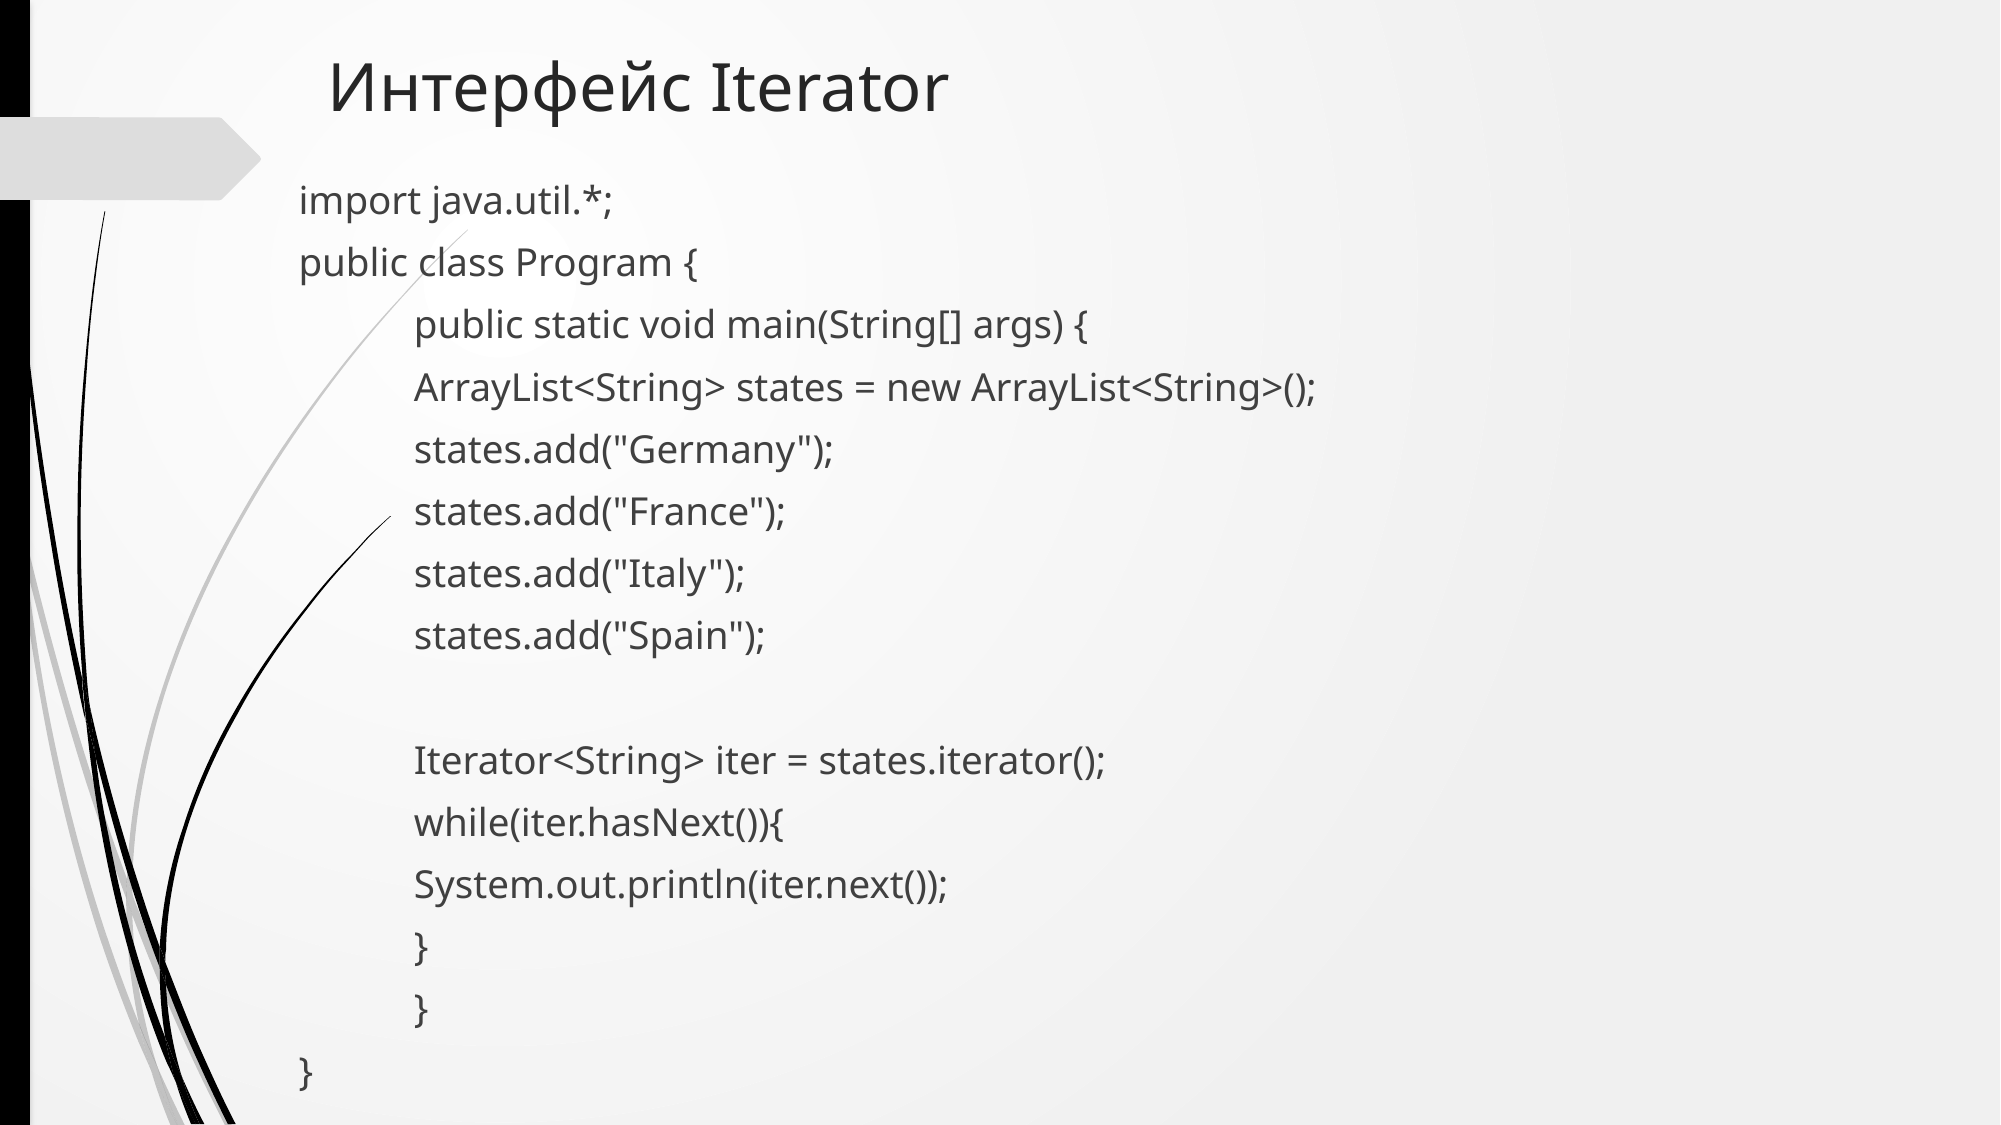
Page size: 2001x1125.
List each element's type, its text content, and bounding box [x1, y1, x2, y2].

title Интерфейс Iterator [312, 36, 1806, 141]
list import java.util.*; public class Program { public static void main(String[] args) { ArrayList<String> states = new ArrayList<String>(); states.add("Germany"); states.add("France"); states.add("Italy"); states.add("Spain"); Iterator<String> iter = states.iterator(); while(iter.hasNext()){ System.out.println(iter.next()); } } } [283, 168, 1950, 1104]
